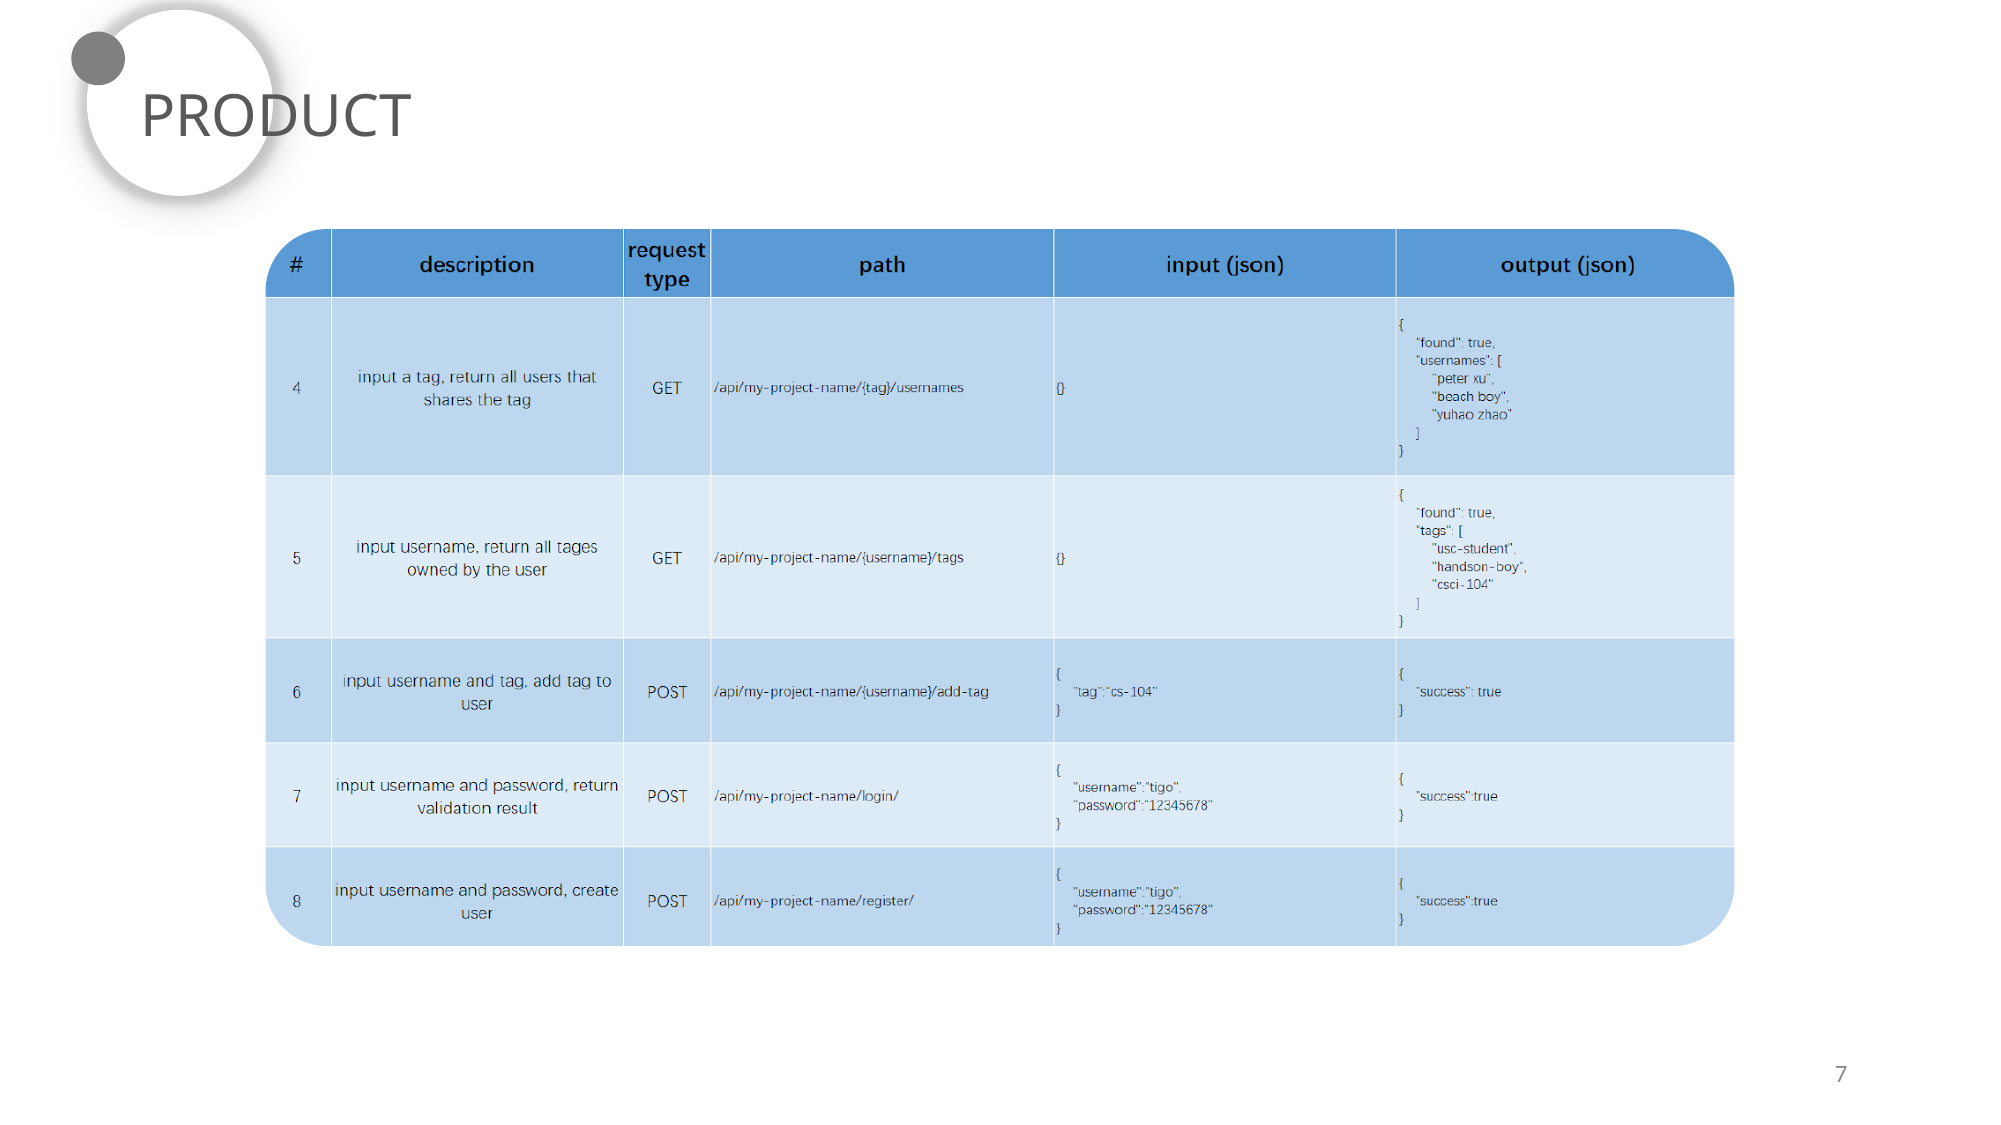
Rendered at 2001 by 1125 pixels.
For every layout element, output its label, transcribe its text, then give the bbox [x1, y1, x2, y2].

picture [265, 229, 1735, 947]
text_box PRODUCT [275, 78, 608, 149]
slide_number 7 [1412, 1042, 1863, 1103]
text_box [61, 3, 275, 190]
